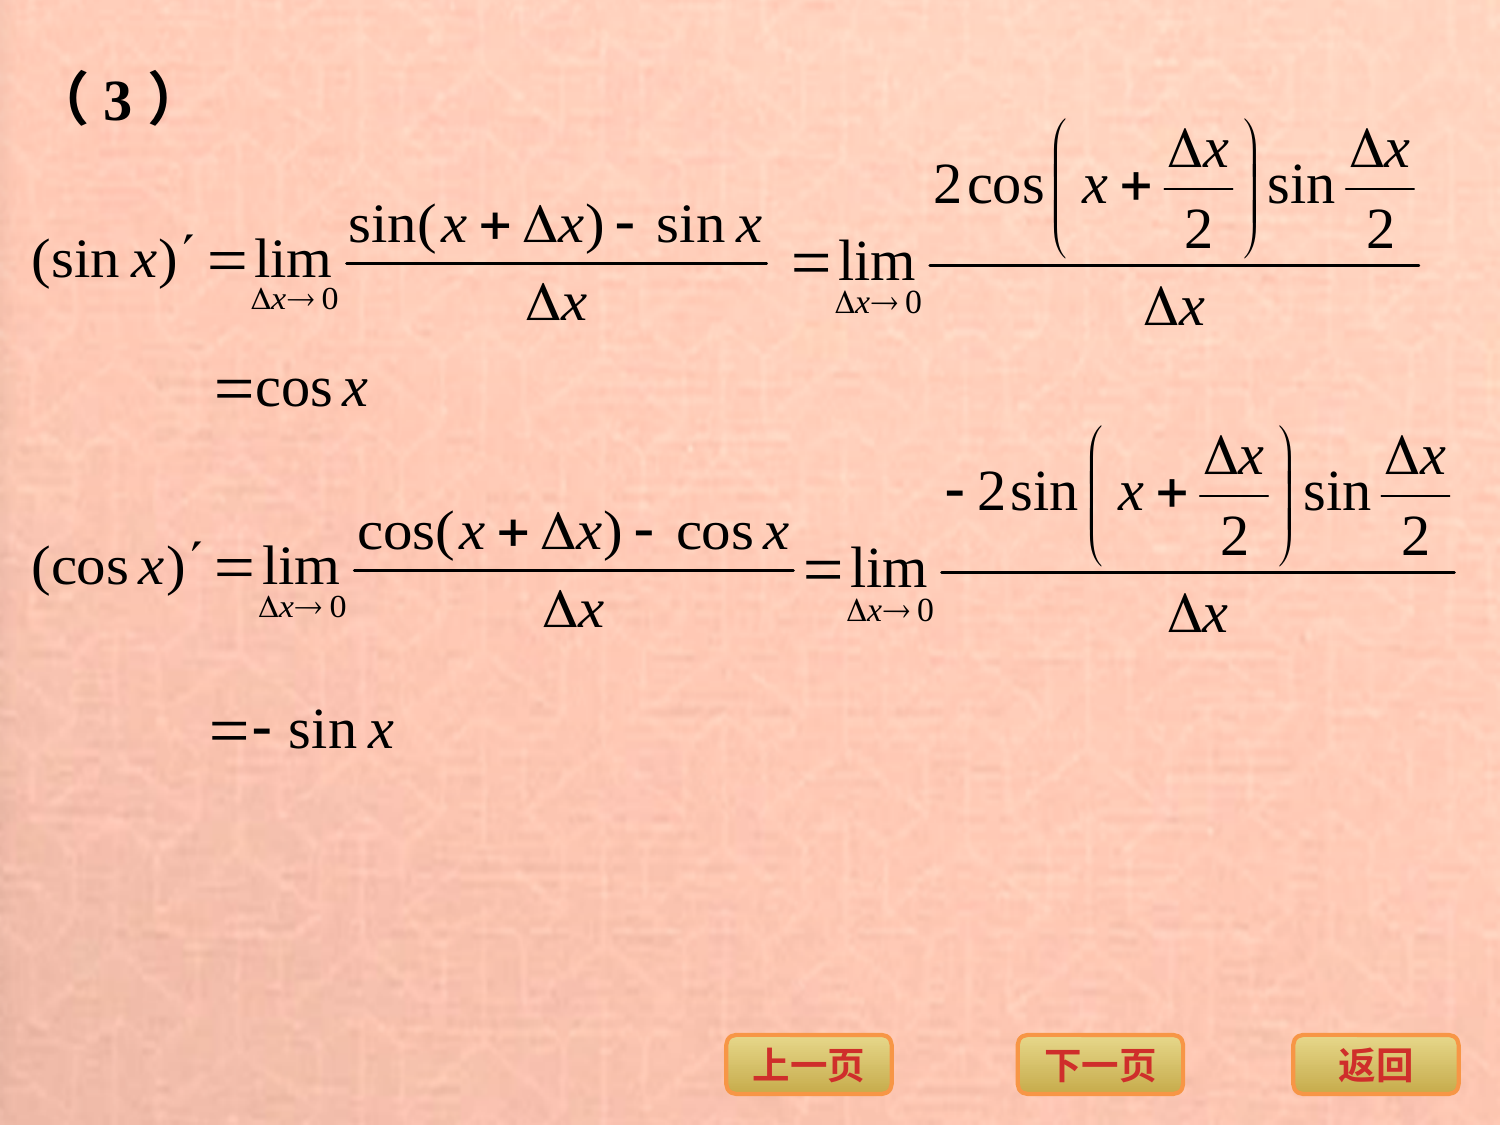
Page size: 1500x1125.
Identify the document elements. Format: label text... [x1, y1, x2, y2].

picture [0, 0, 1500, 1125]
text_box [785, 113, 1426, 333]
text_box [796, 420, 1460, 640]
text_box （3） [17, 54, 221, 140]
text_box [207, 373, 384, 418]
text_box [29, 195, 772, 328]
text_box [29, 503, 791, 635]
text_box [203, 702, 410, 759]
